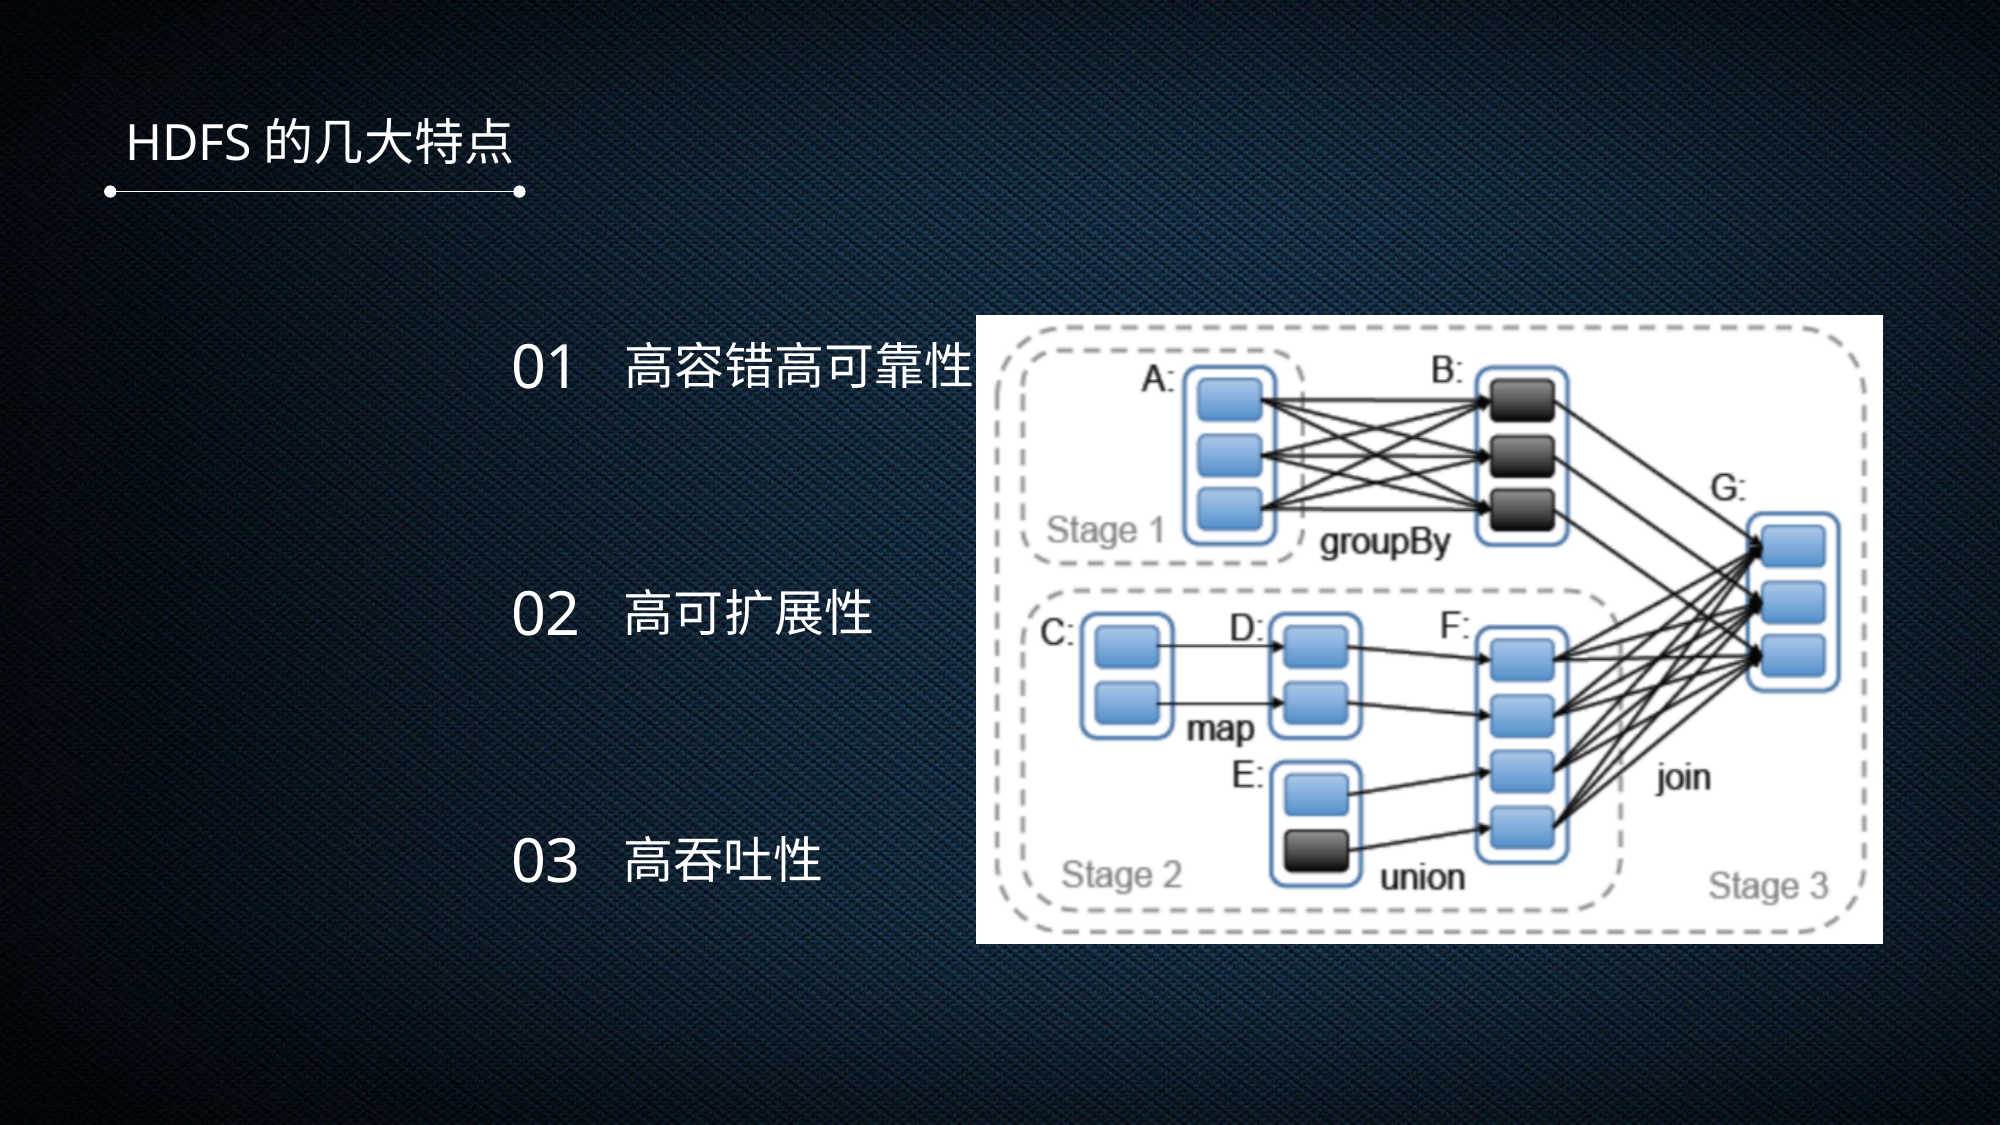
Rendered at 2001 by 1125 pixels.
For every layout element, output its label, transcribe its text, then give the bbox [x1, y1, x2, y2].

text_box 高容错高可靠性。 [609, 326, 975, 402]
text_box 01 [496, 320, 596, 409]
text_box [110, 103, 825, 192]
text_box 高可扩展性 [609, 574, 889, 649]
picture [0, 0, 2000, 1125]
text_box 高吞吐性 [609, 821, 839, 896]
text_box 02 [496, 567, 596, 656]
text_box 03 [496, 814, 596, 903]
